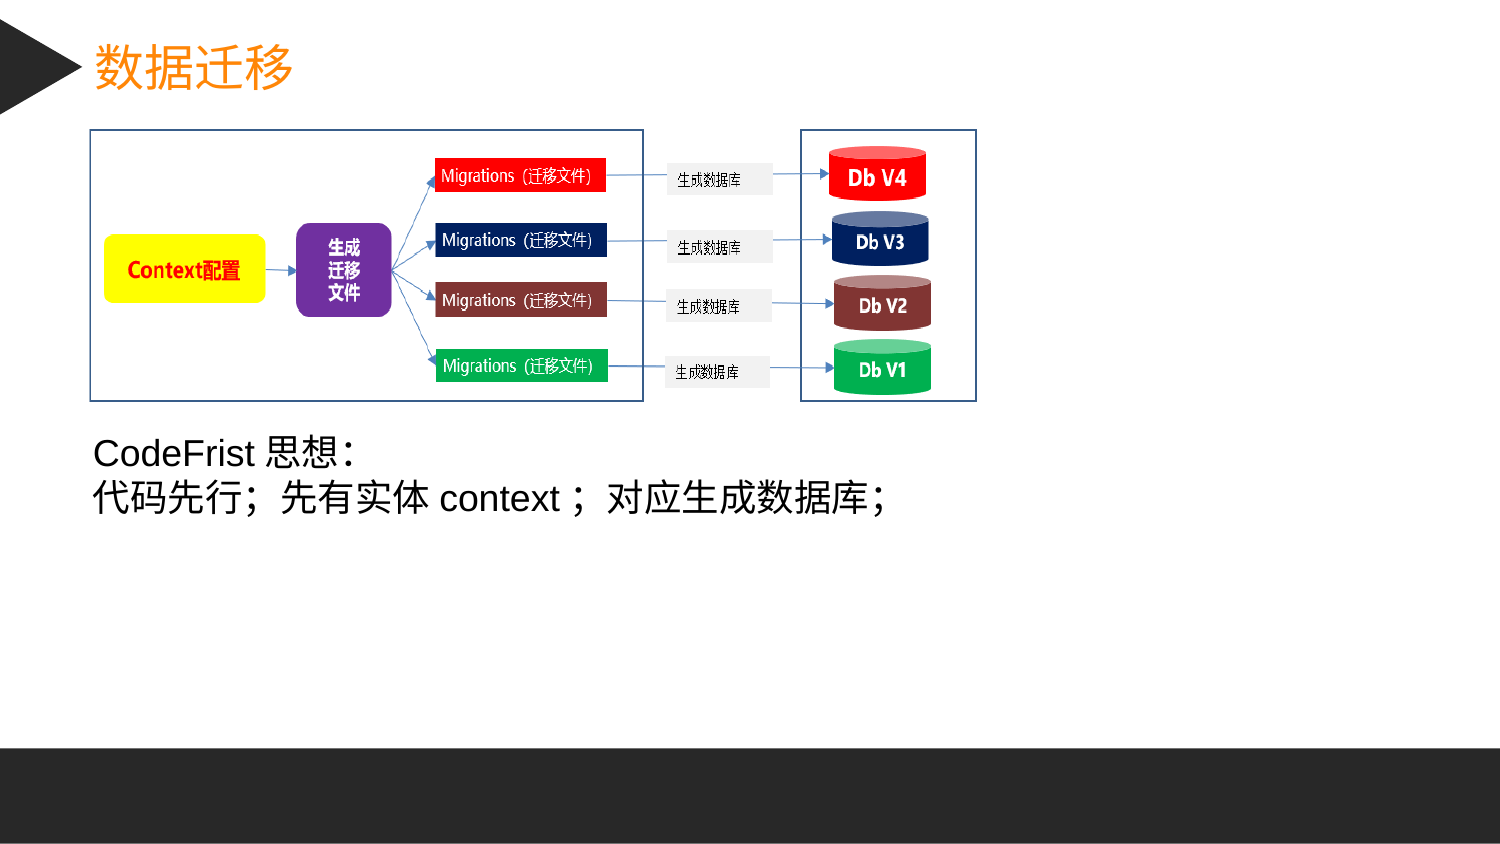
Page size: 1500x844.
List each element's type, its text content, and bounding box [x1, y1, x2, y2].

picture [82, 124, 987, 422]
text_box 数据迁移 [79, 29, 310, 104]
text_box [0, 748, 1500, 844]
text_box CodeFrist思想： 代码先行；先有实体context；对应生成数据库； [78, 421, 998, 527]
text_box [0, 19, 83, 115]
